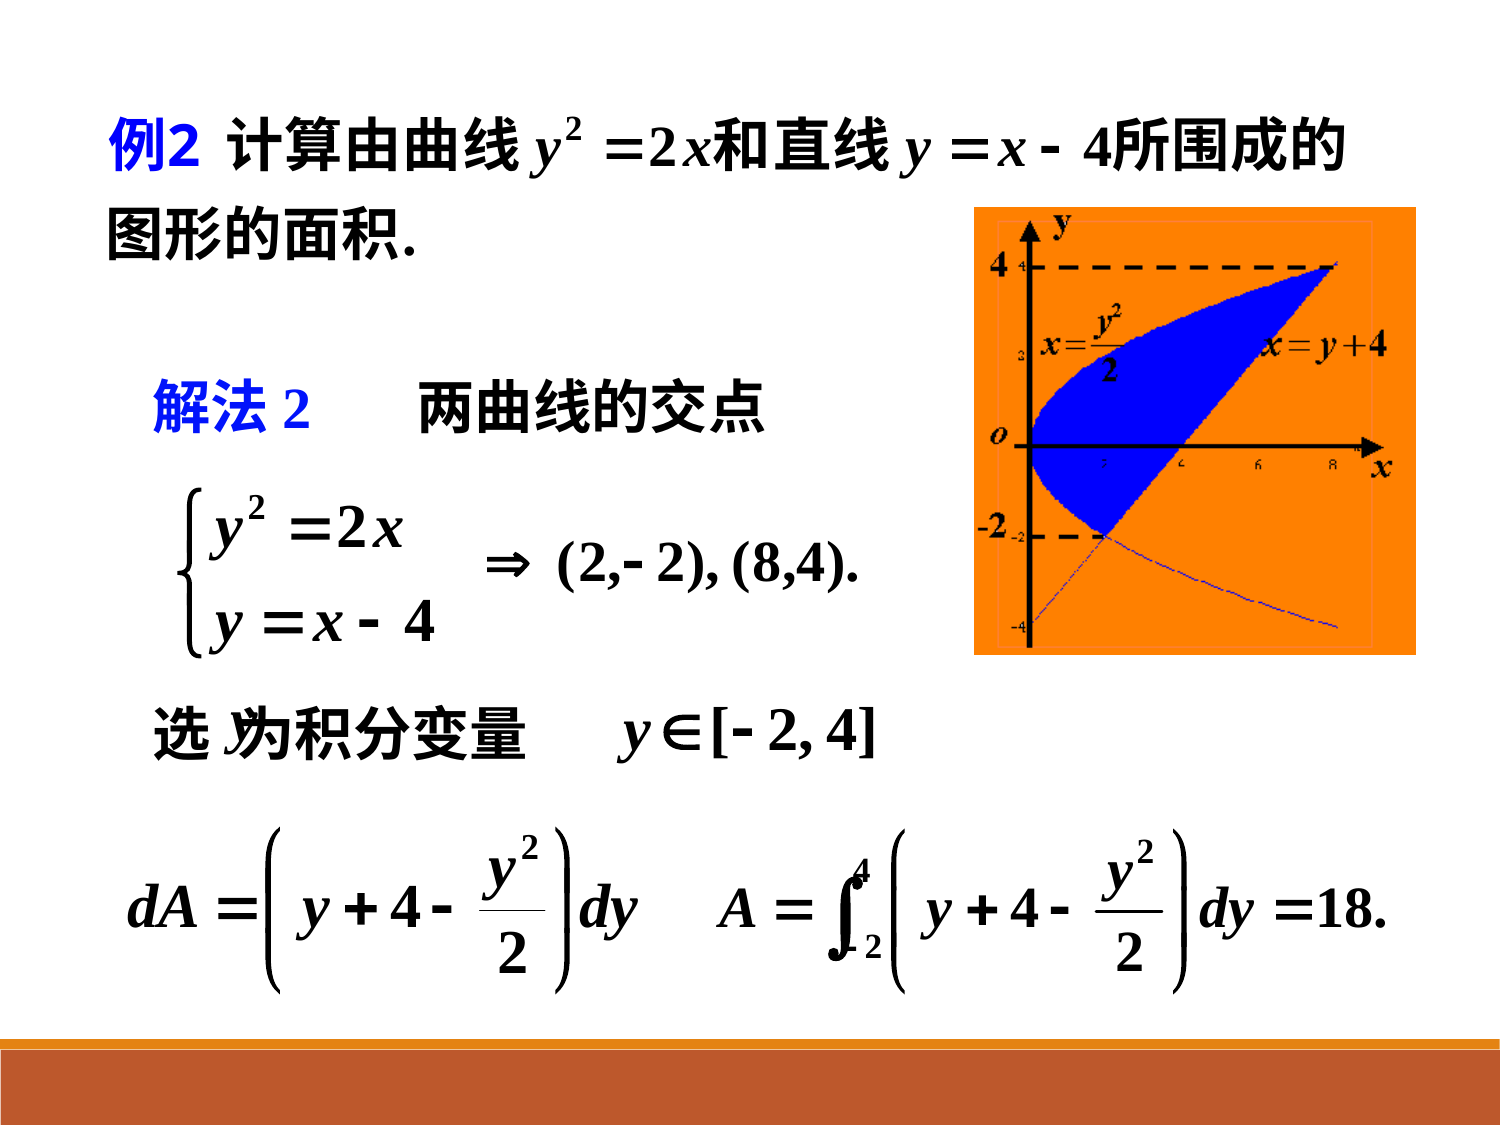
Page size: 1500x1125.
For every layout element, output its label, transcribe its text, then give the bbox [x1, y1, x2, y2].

text_box 解法2 [137, 363, 400, 448]
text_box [973, 207, 1416, 655]
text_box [105, 106, 1351, 268]
text_box 两曲线的交点 [402, 363, 913, 448]
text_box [170, 482, 438, 663]
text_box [710, 824, 1392, 999]
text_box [136, 689, 878, 776]
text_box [482, 535, 863, 601]
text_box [124, 824, 645, 999]
